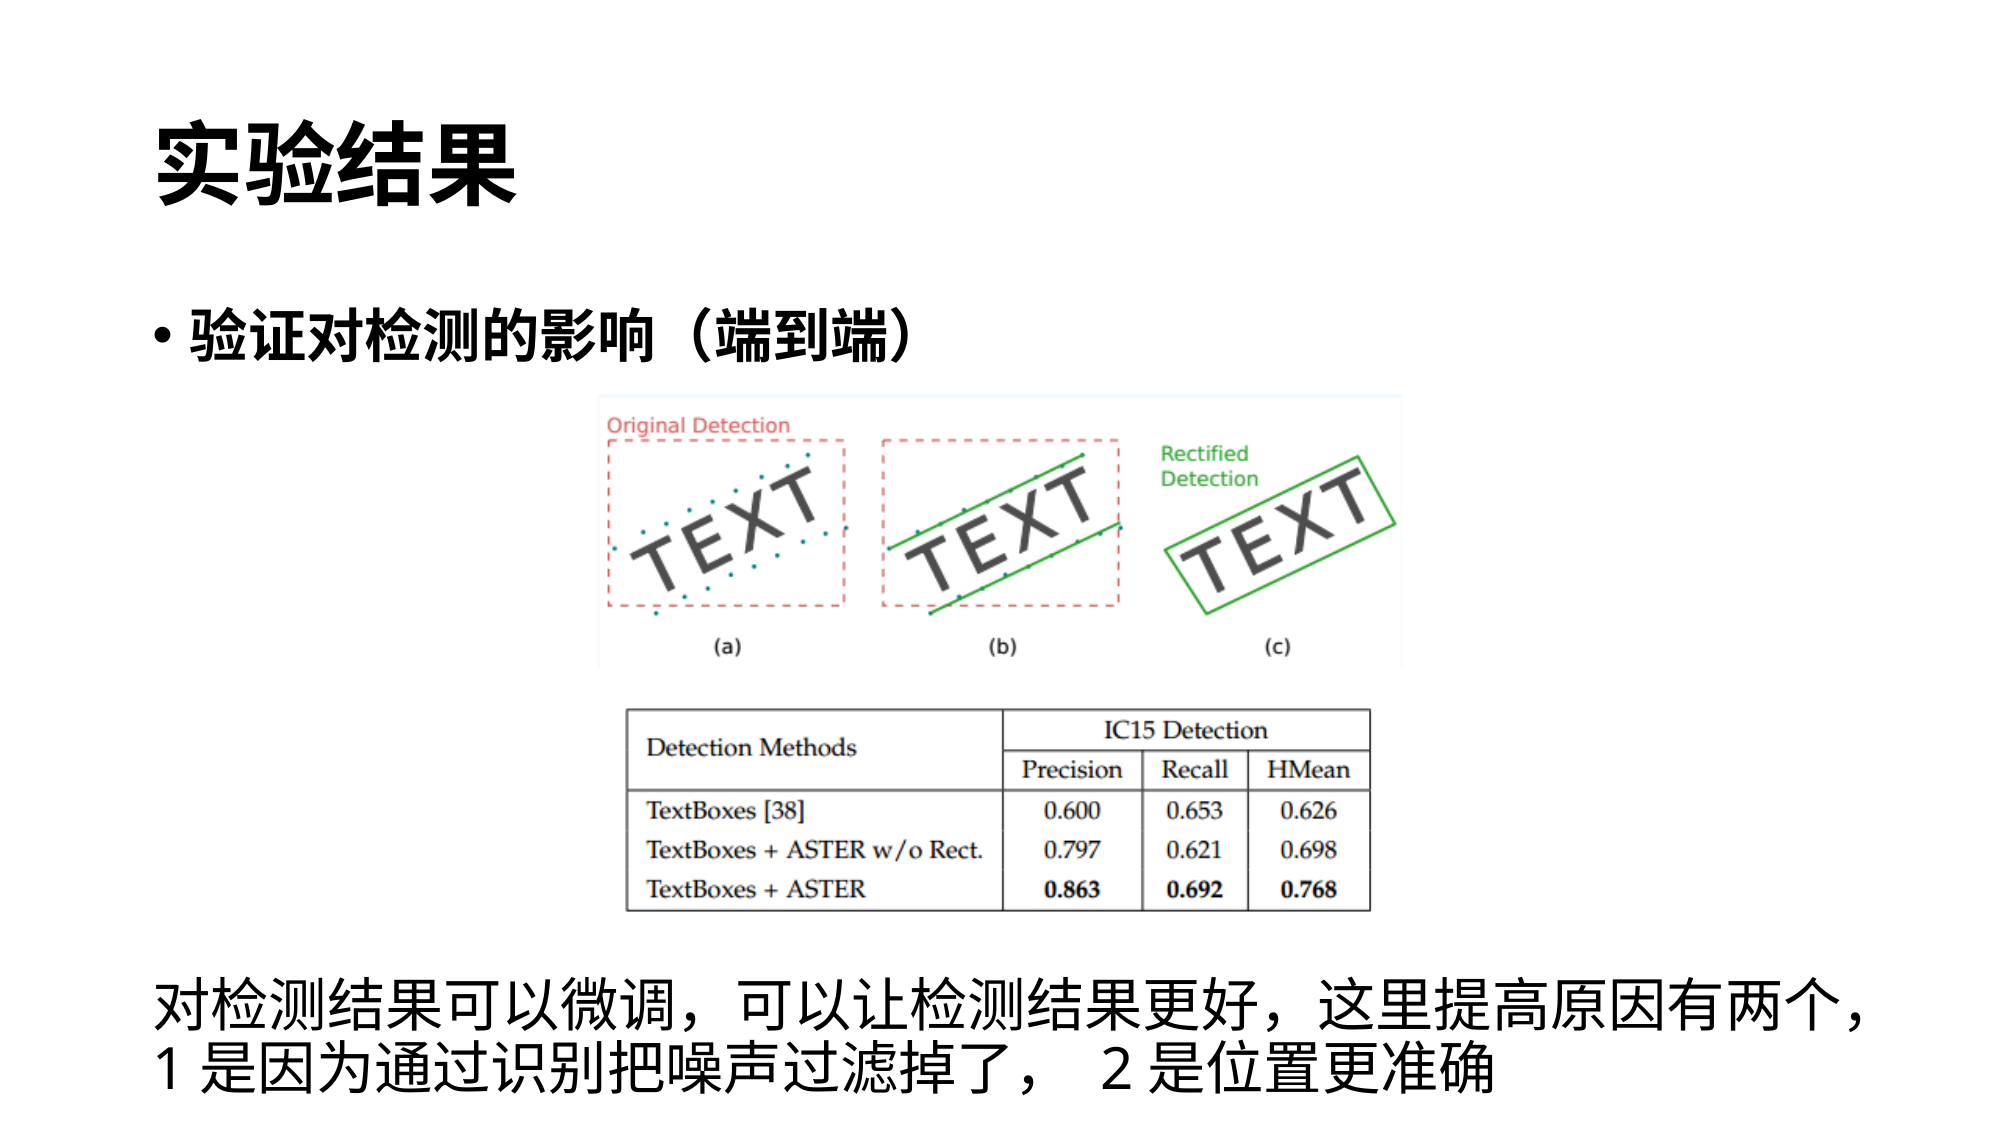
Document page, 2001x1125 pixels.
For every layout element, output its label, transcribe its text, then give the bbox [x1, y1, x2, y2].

picture [620, 704, 1379, 915]
list 验证对检测的影响（端到端） 对检测结果可以微调，可以让检测结果更好，这里提高原因有两个，1是因为通过识别把噪声过滤掉了， 2是位置更准确 [137, 299, 1863, 1111]
picture [597, 394, 1403, 668]
title 实验结果 [137, 59, 1863, 278]
